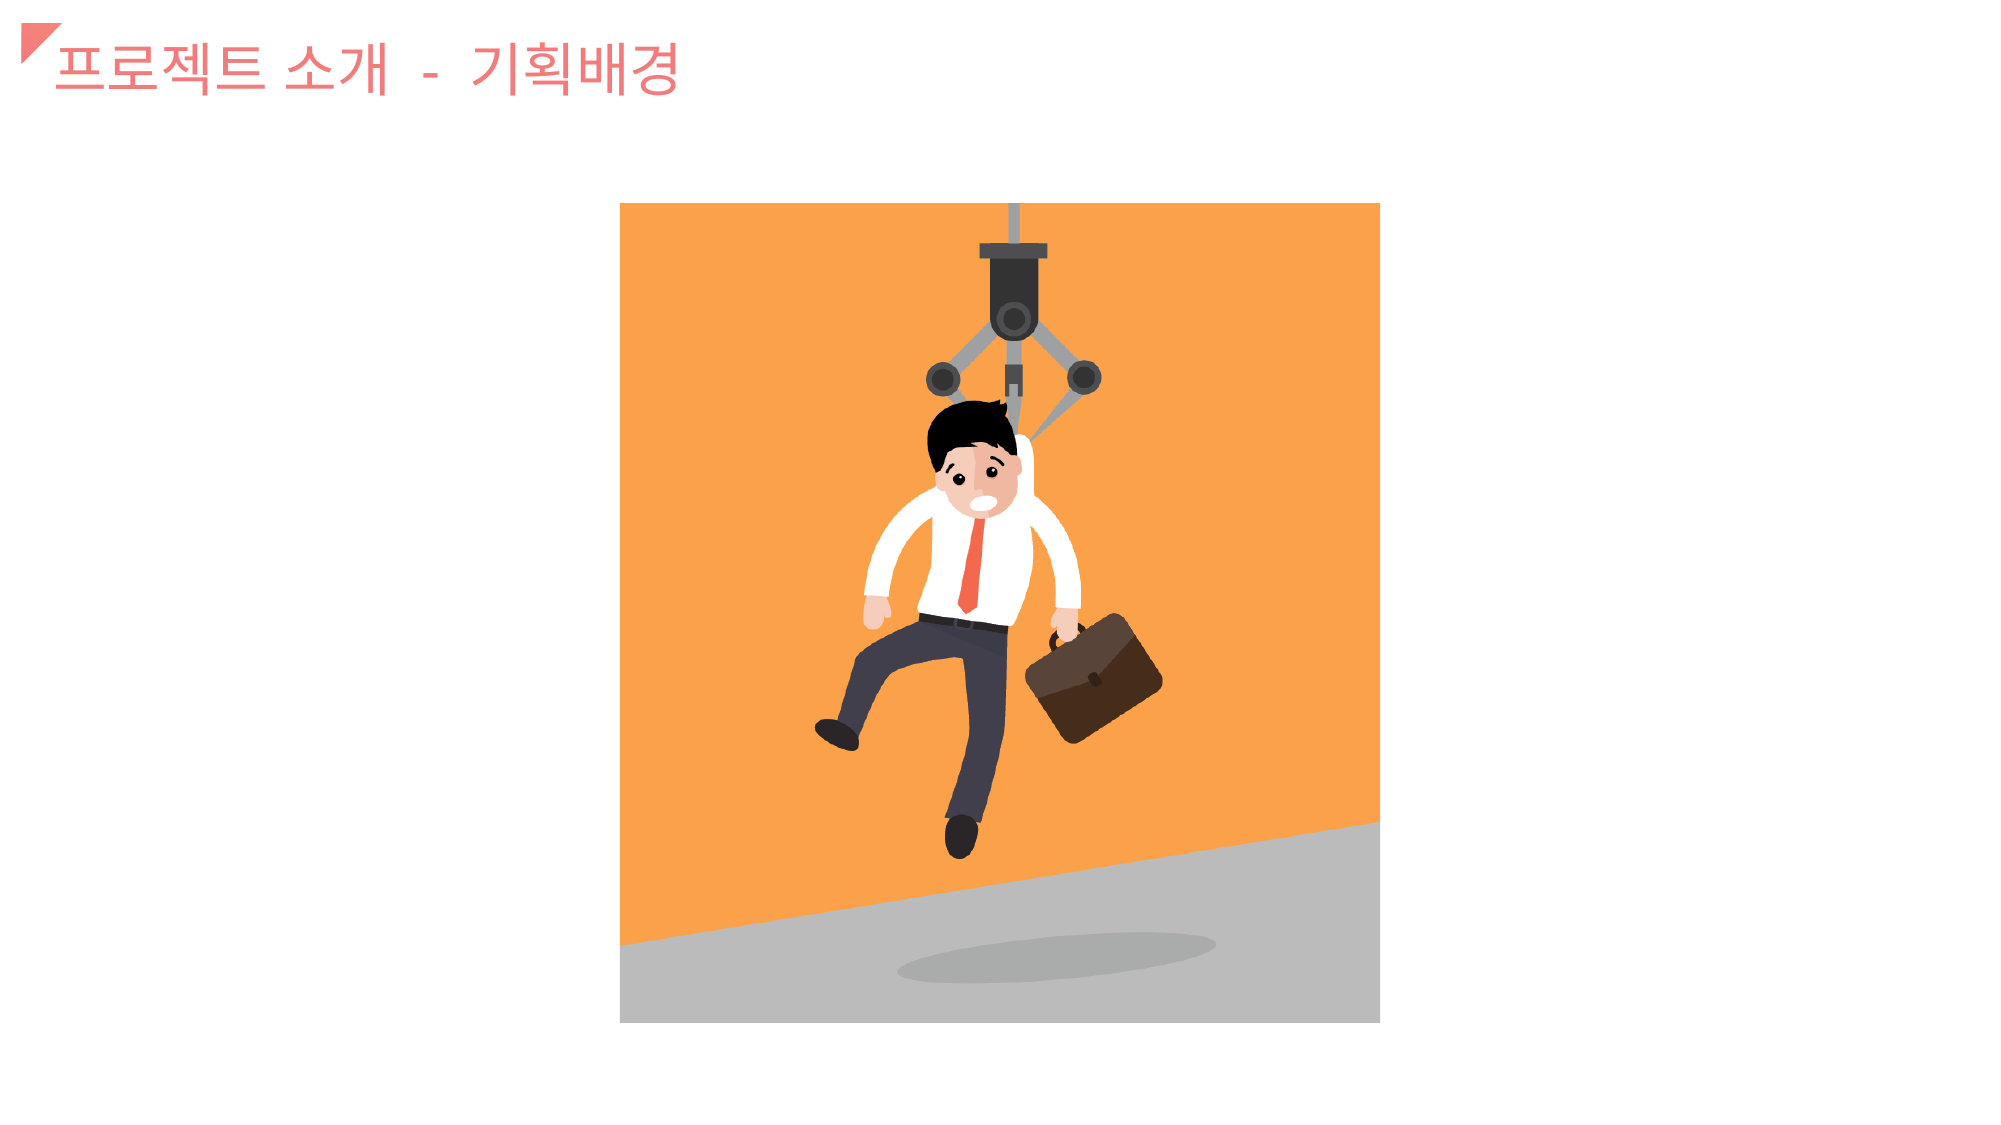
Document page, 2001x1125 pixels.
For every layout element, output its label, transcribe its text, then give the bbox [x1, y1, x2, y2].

picture [619, 203, 1381, 1023]
text_box 프로젝트 소개 - 기획배경 [38, 25, 698, 111]
text_box [20, 22, 65, 66]
